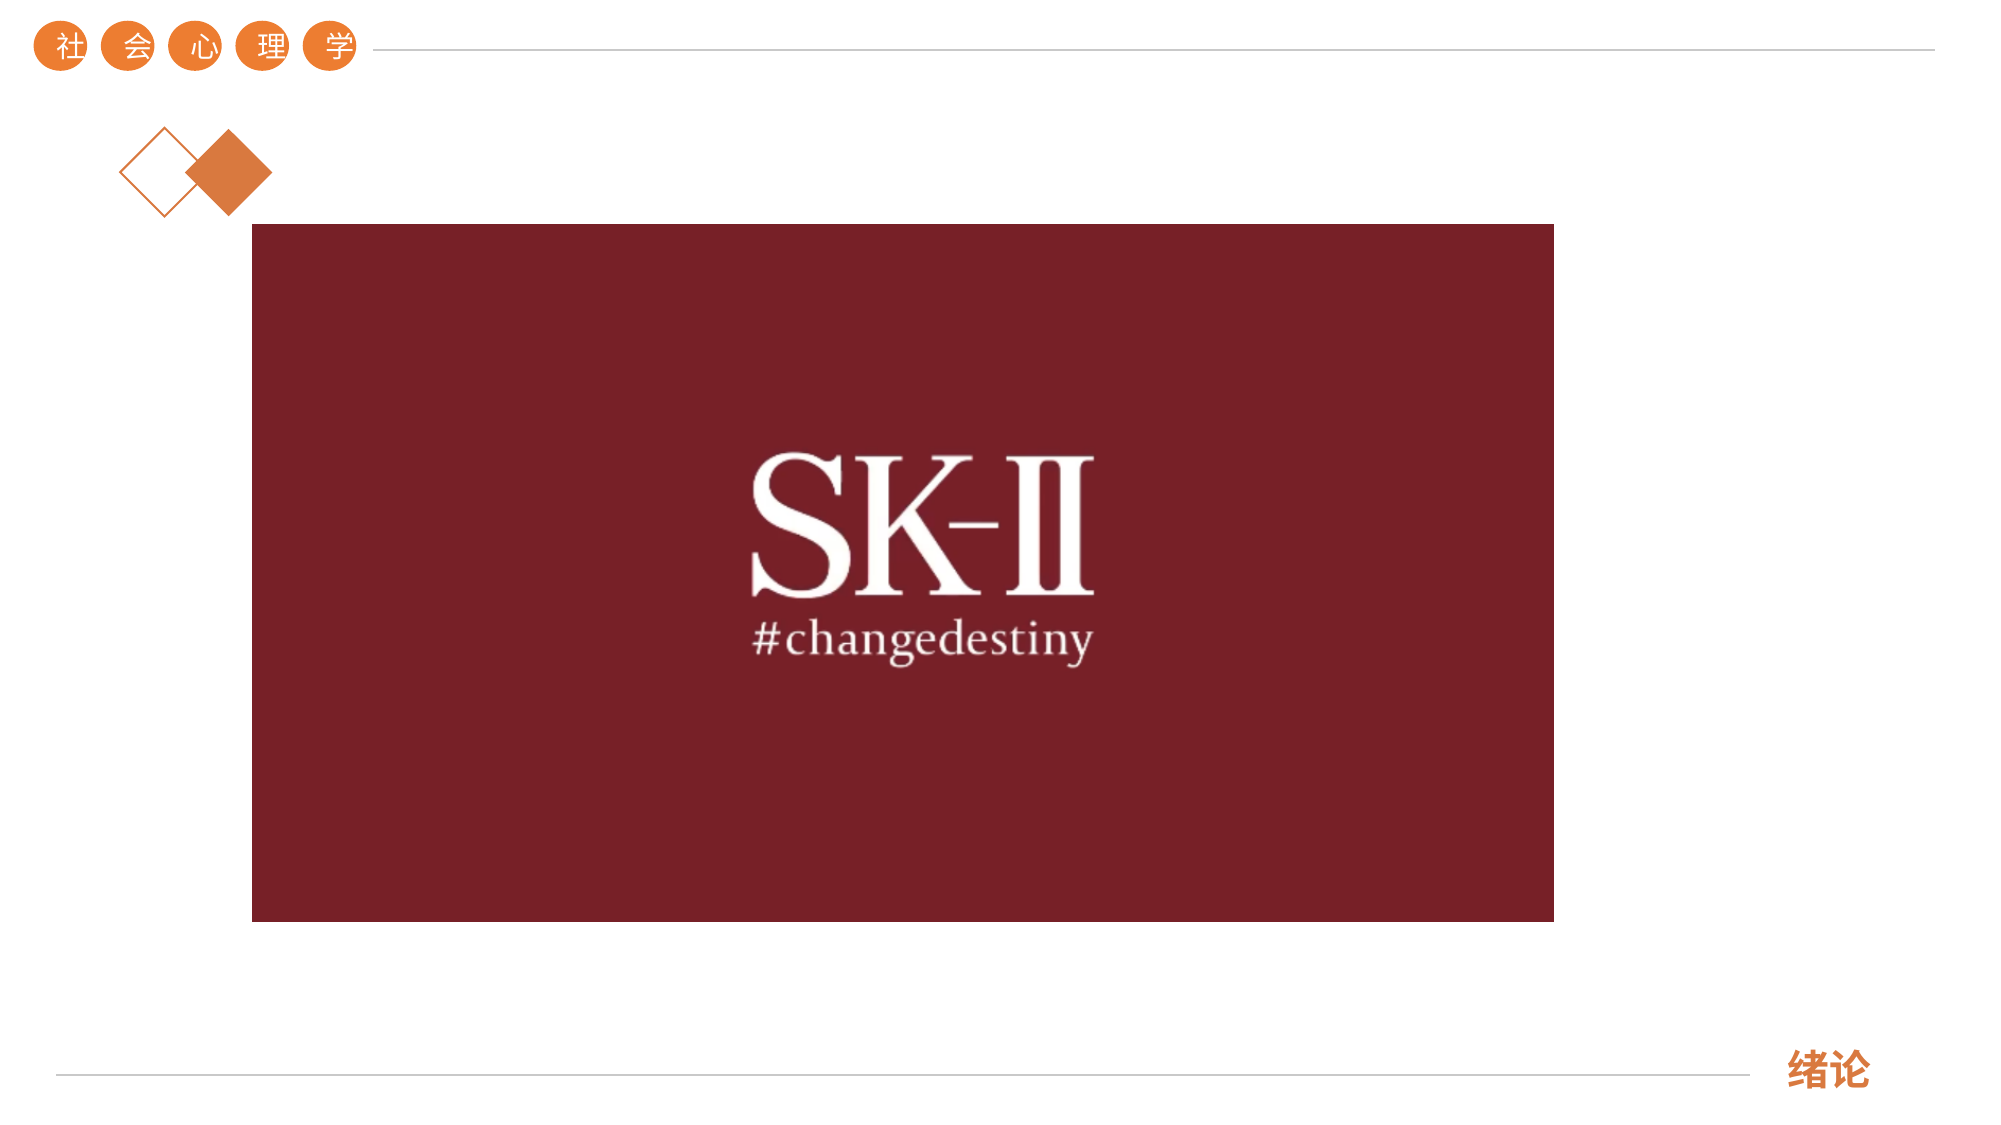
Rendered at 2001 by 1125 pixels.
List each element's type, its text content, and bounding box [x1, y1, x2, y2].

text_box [120, 127, 273, 217]
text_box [33, 20, 357, 71]
picture [252, 224, 1554, 922]
text_box 绪论 [1772, 1040, 2000, 1101]
